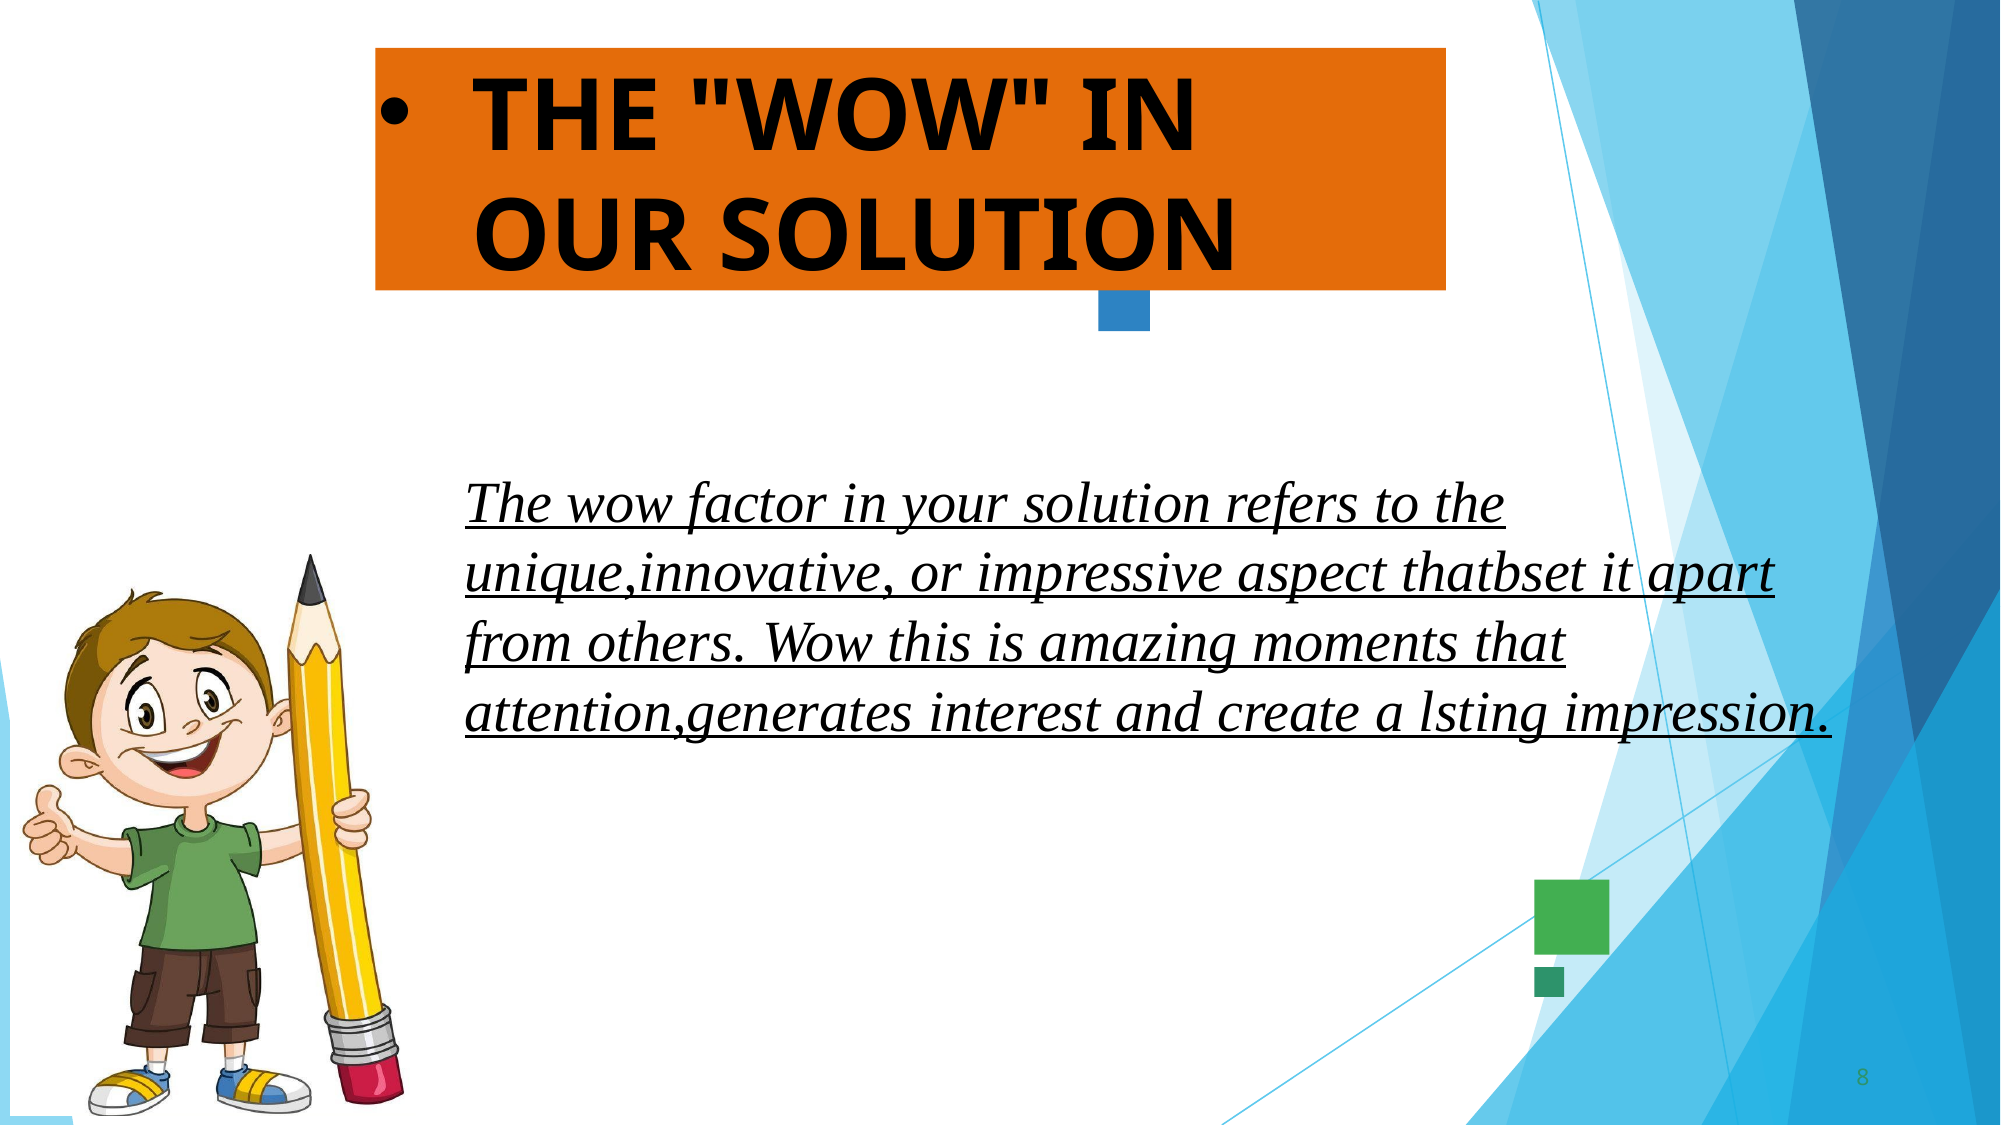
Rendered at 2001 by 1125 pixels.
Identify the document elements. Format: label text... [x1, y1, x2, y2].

title THE "WOW" IN OUR SOLUTION [375, 47, 1446, 291]
text_box [1098, 291, 1150, 332]
text_box [1534, 879, 1610, 955]
text_box [1534, 967, 1565, 997]
text_box The wow factor in your solution refers to the unique,innovative, or impressive aspect thatbset it apart from others. Wow this is amazing moments that attention,generates interest and create a lsting impression. [449, 386, 1850, 751]
picture [10, 554, 416, 1116]
text_box 8 [1849, 1061, 1888, 1095]
